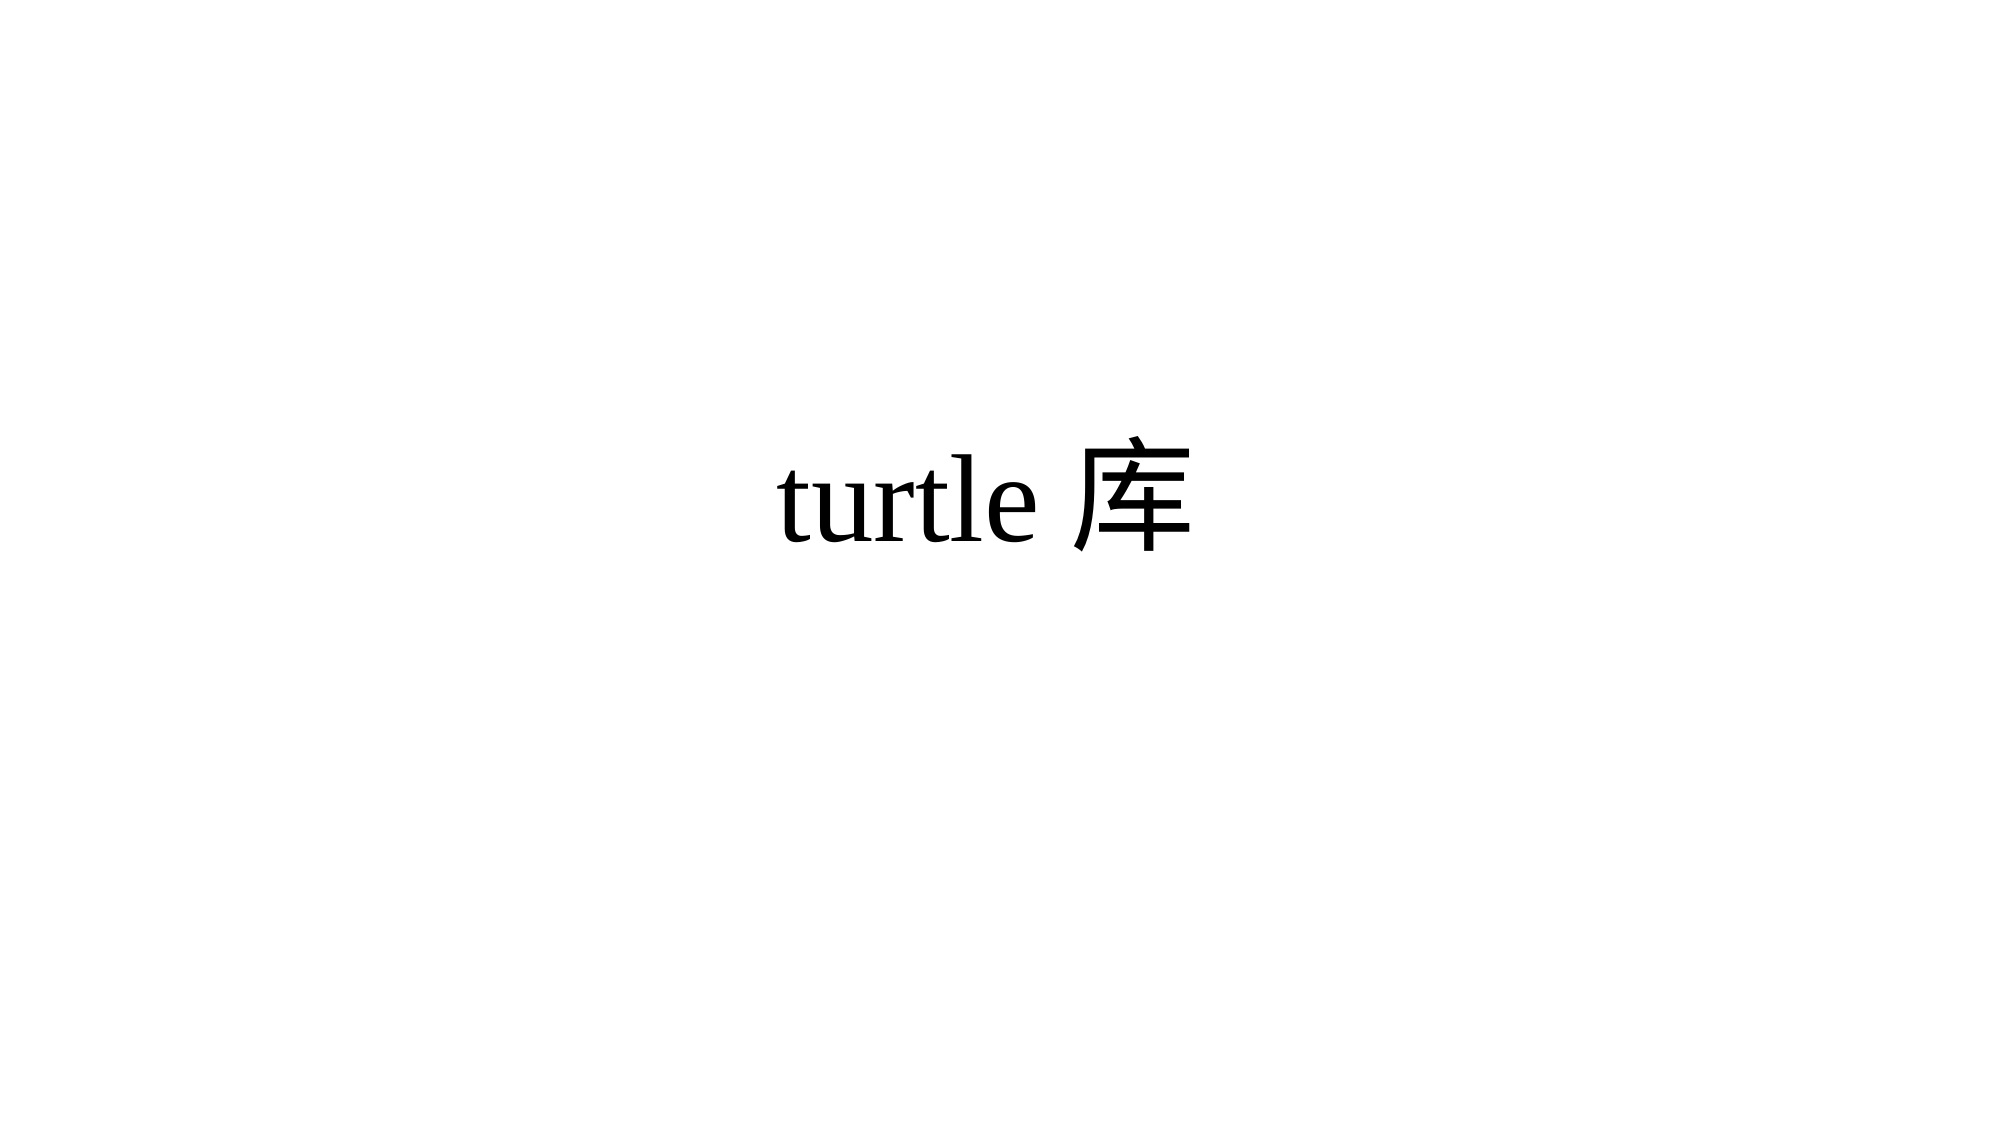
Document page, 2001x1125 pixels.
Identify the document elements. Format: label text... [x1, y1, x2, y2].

title turtle库 [249, 372, 1750, 576]
